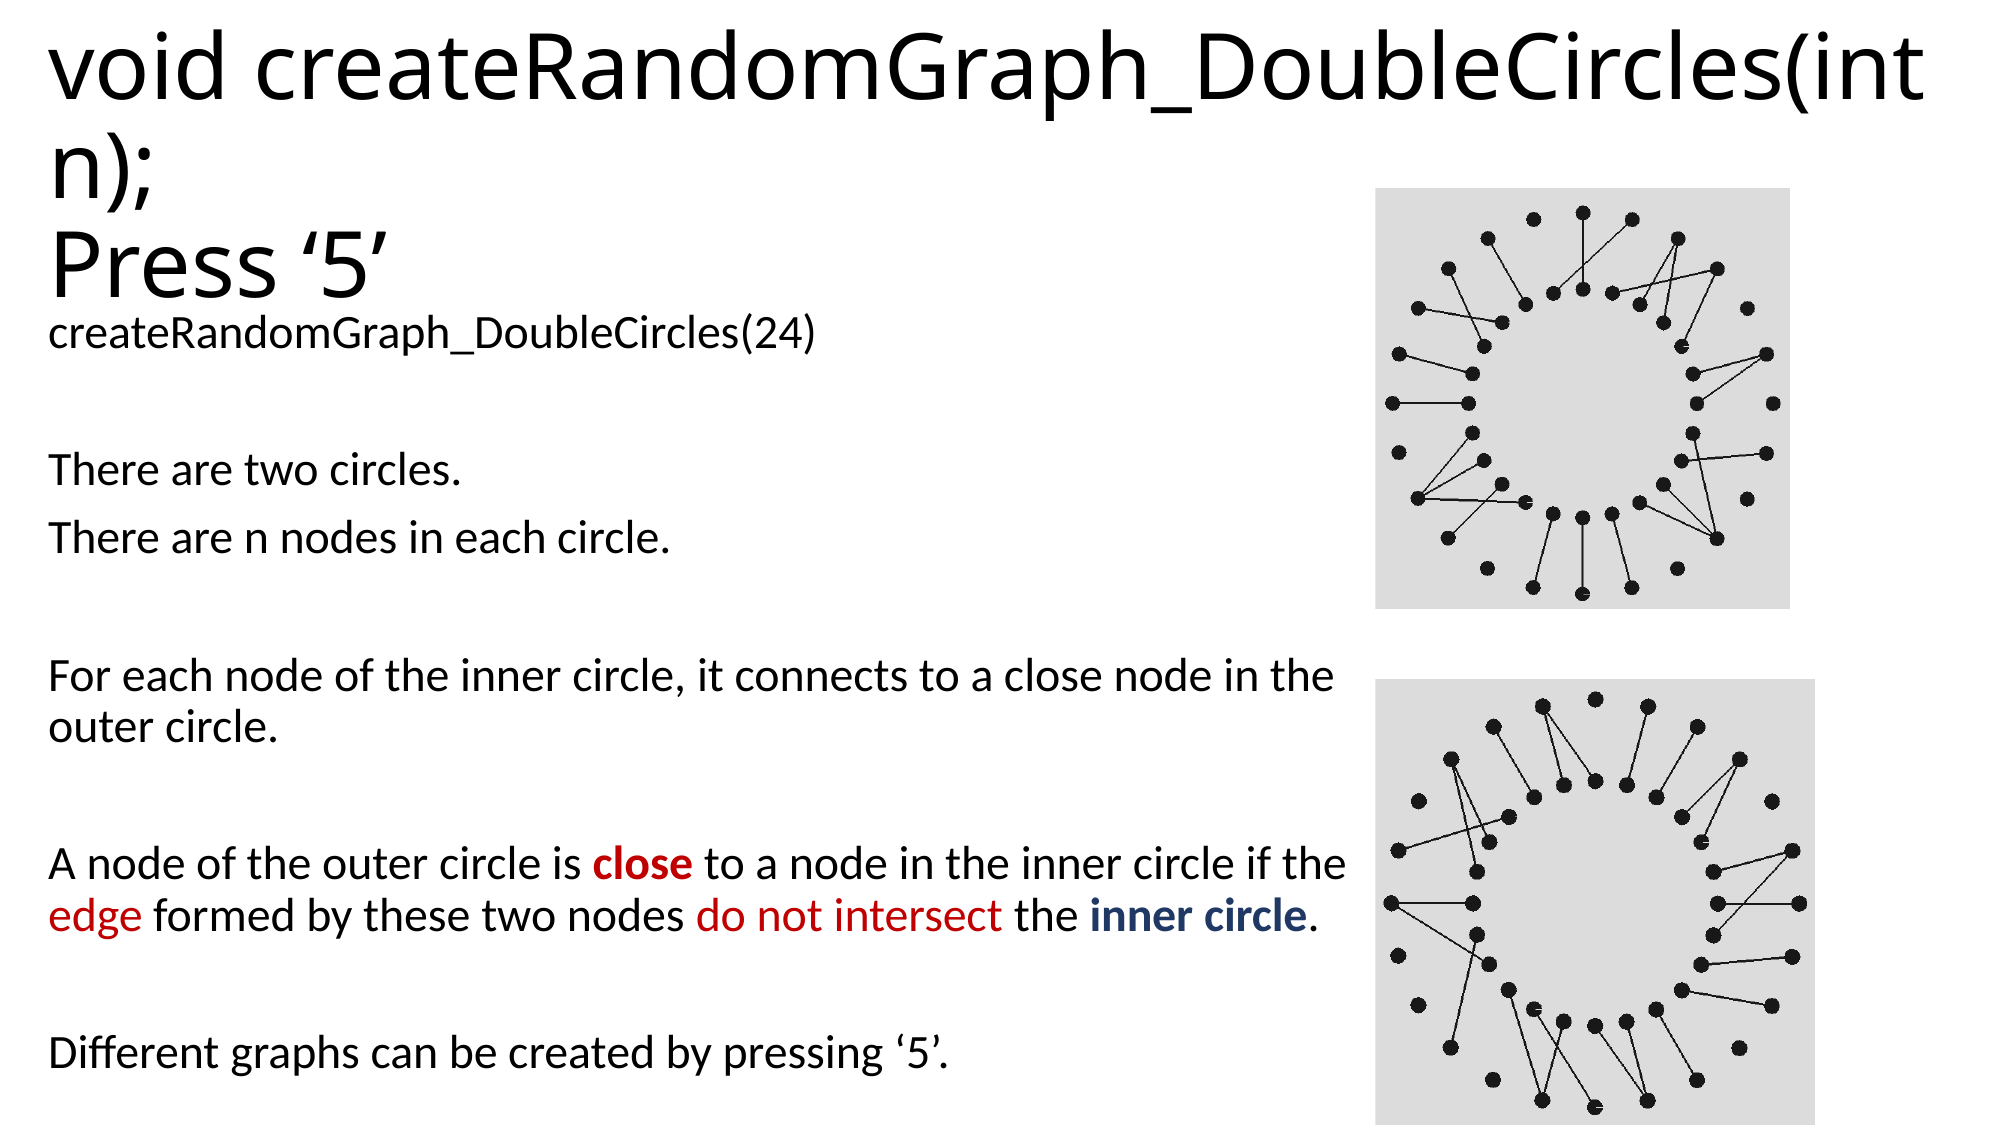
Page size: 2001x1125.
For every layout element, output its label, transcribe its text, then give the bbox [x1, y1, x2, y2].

title void createRandomGraph_DoubleCircles(int n); Press ‘5’ [33, 59, 2000, 278]
picture [1375, 679, 1815, 1125]
list createRandomGraph_DoubleCircles(24) There are two circles. There are n nodes in each circle. For each node of the inner circle, it connects to a close node in the outer circle. A node of the outer circle is close to a node in the inner circle if the edge formed by these two nodes do not intersect the inner circle. Different graphs can be created by pressing ‘5’. [33, 299, 1376, 1096]
picture [1375, 188, 1790, 610]
